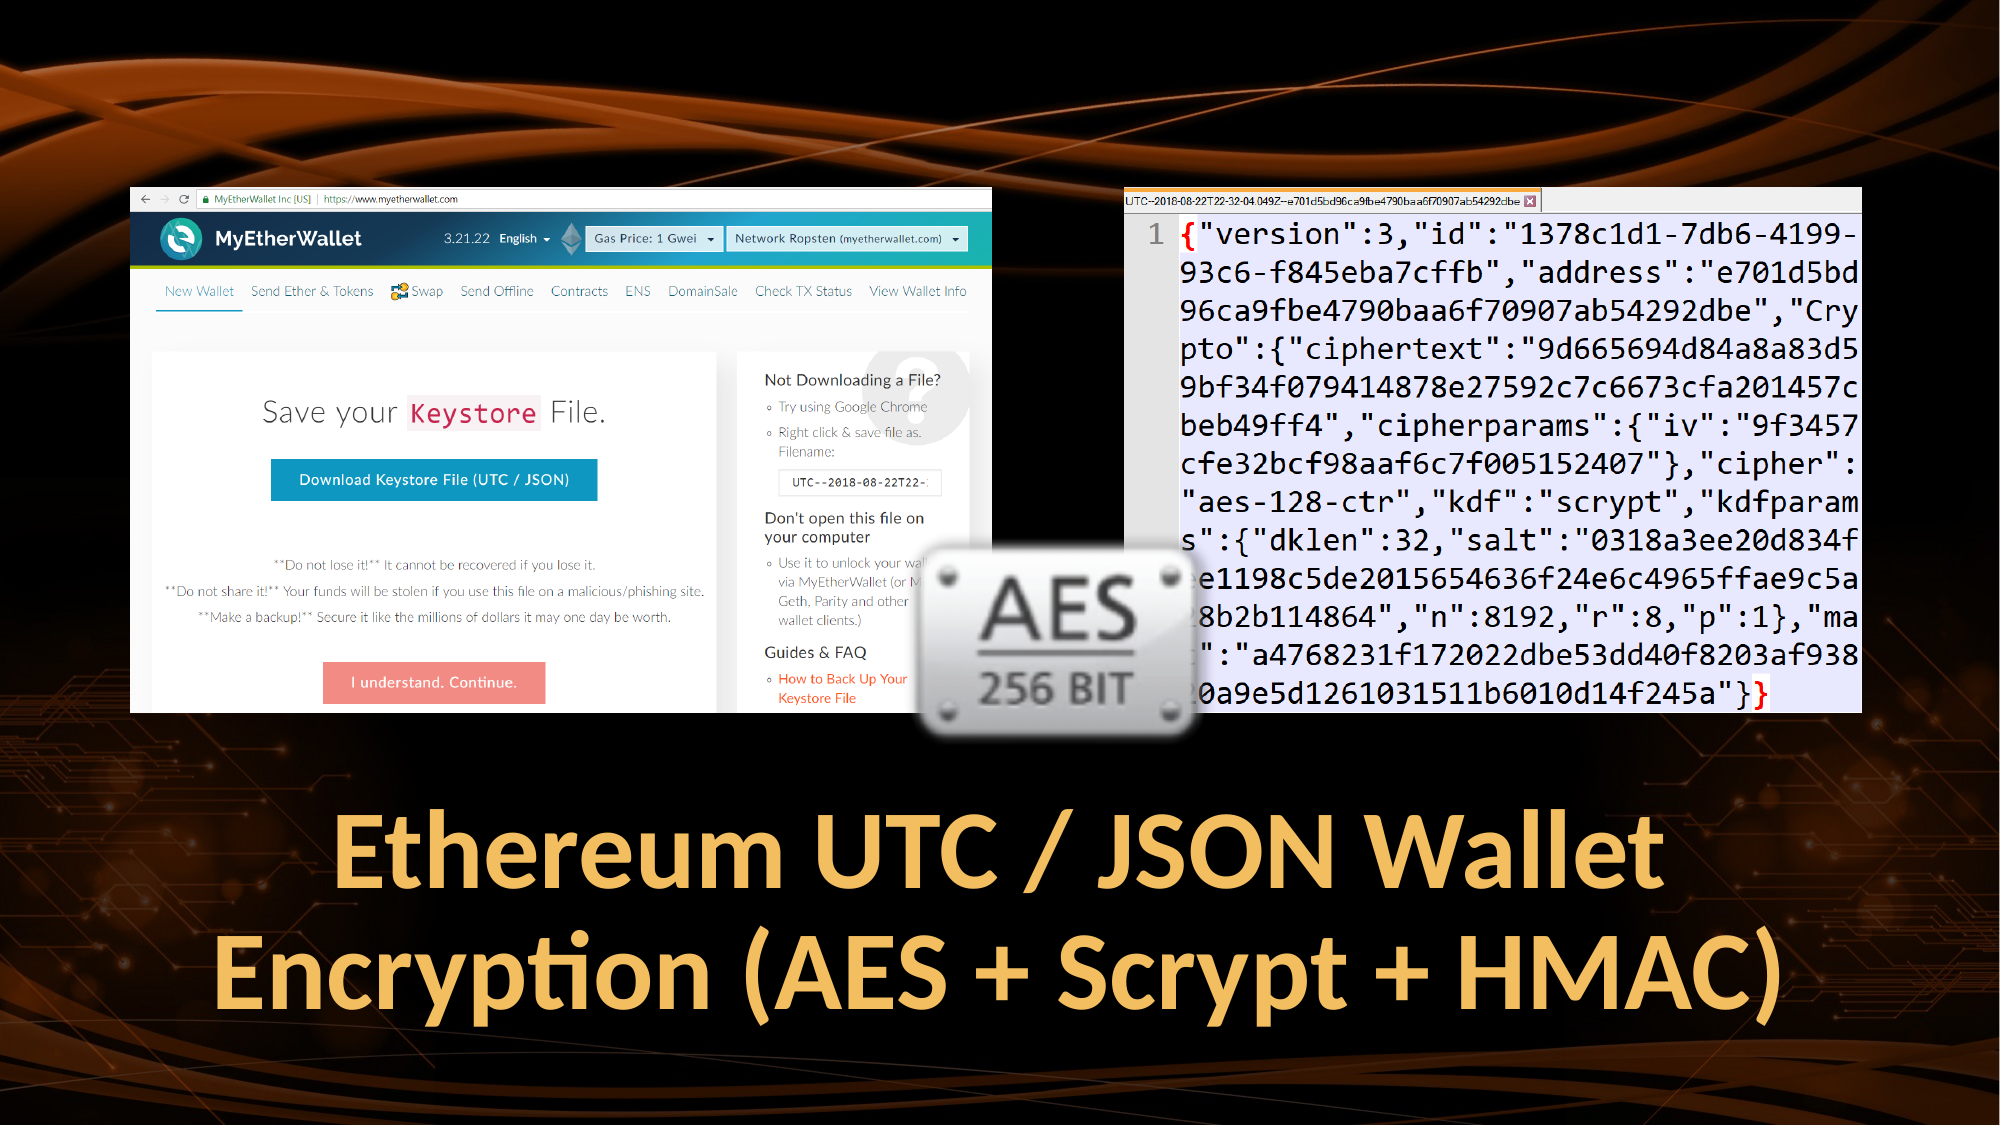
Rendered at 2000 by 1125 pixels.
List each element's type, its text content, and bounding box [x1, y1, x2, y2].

picture [0, 0, 2000, 1125]
title Ethereum UTC / JSON Wallet Encryption (AES + Scrypt + HMAC) [149, 782, 1850, 1041]
